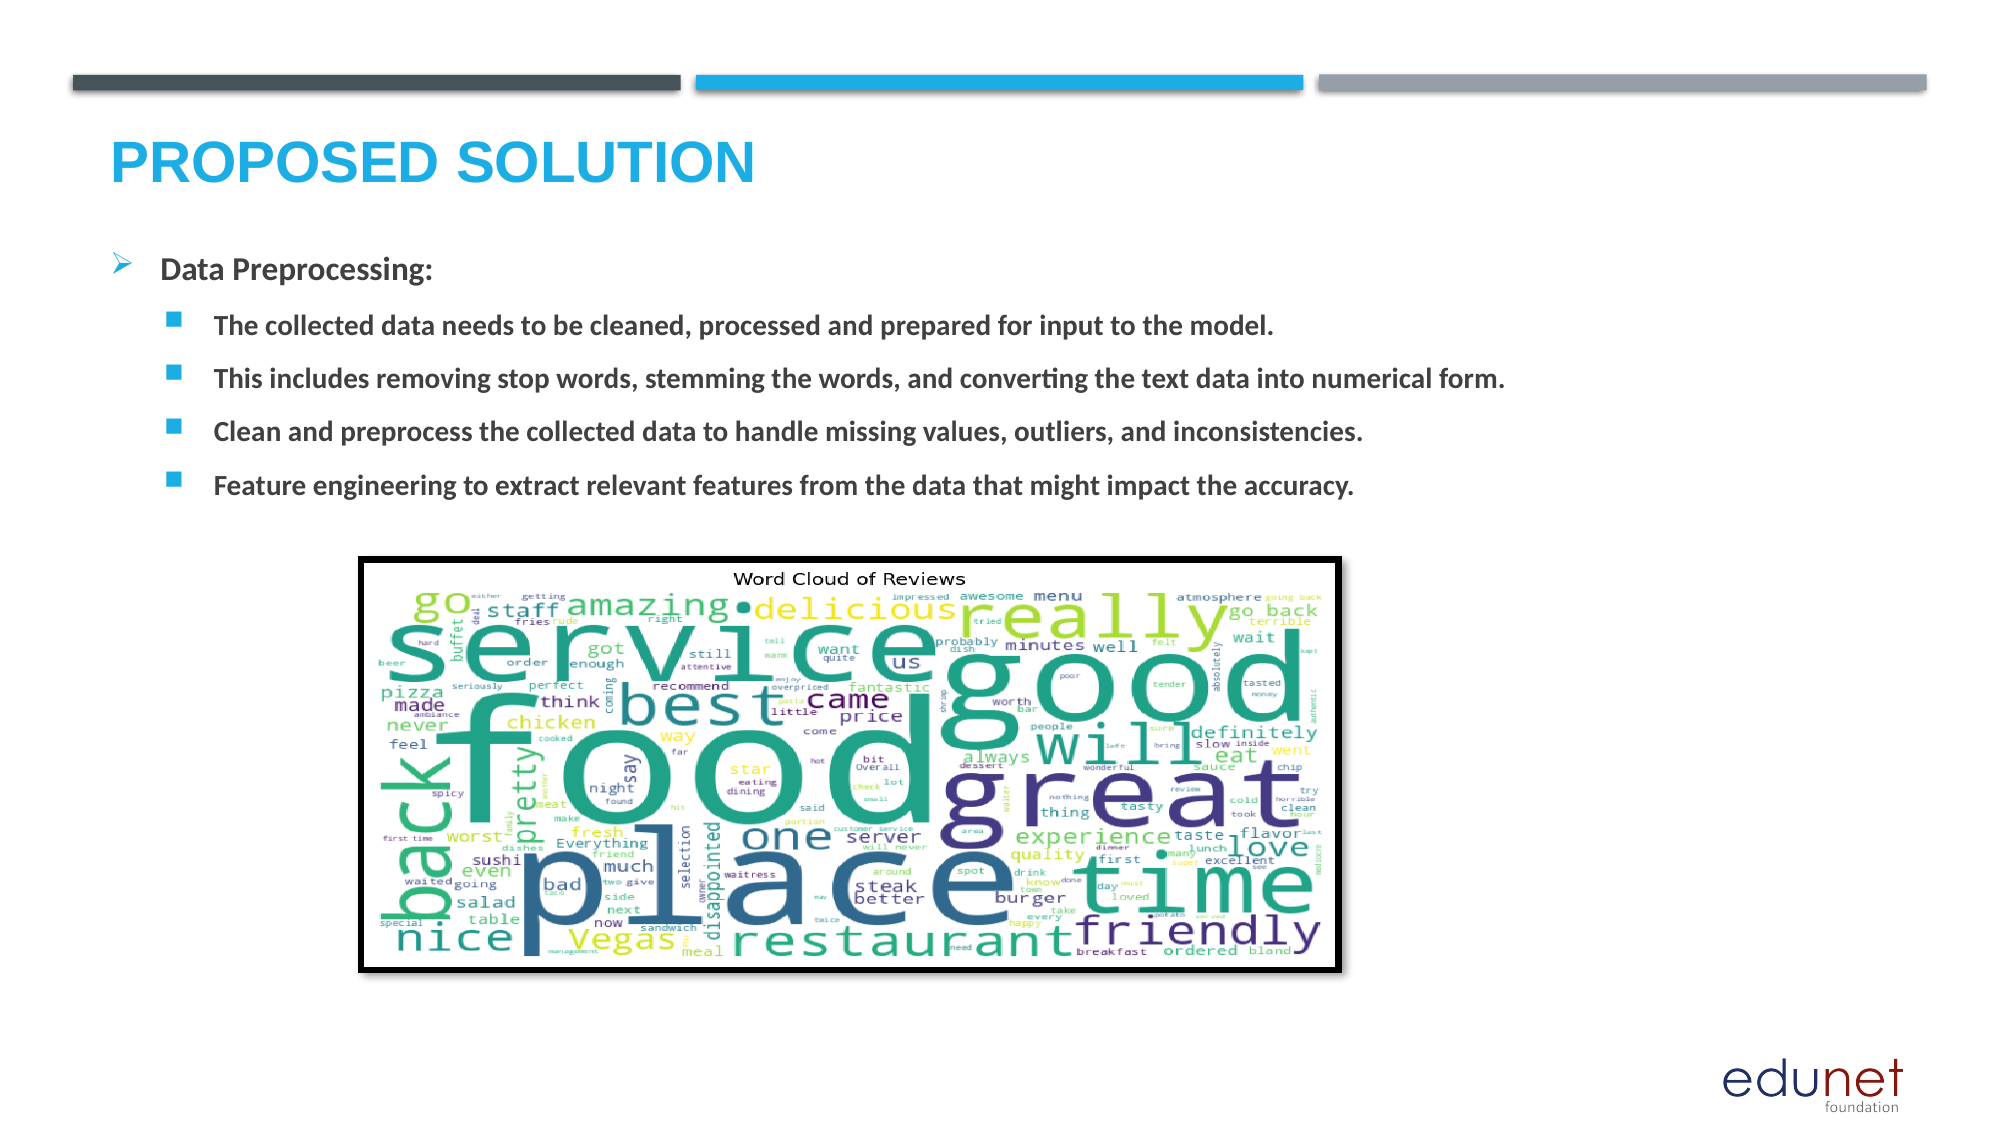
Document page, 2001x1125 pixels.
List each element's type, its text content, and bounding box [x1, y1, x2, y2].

title Proposed Solution [95, 115, 1905, 203]
list Data Preprocessing: The collected data needs to be cleaned, processed and prepared for input to the model. This includes removing stop words, stemming the words, and converting the text data into numerical form. Clean and preprocess the collected data to handle missing values, outliers, and inconsistencies. Feature engineering to extract relevant features from the data that might impact the accuracy. [95, 213, 1905, 981]
picture [363, 561, 1336, 968]
picture [1719, 1056, 1905, 1116]
